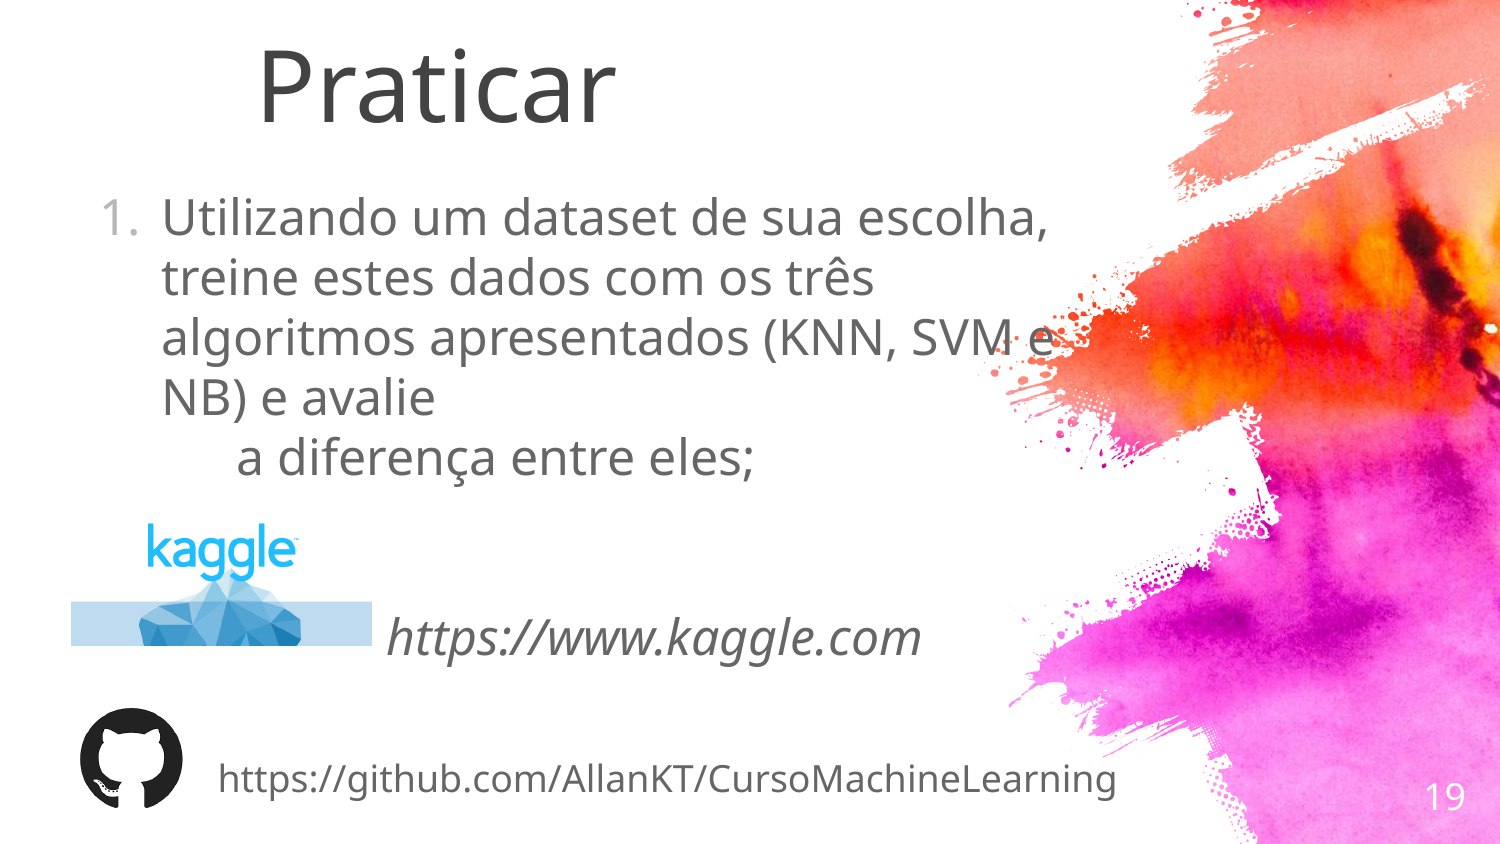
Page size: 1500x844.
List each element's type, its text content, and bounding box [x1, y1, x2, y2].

picture [0, 0, 1500, 844]
slide_number ‹#› [1391, 766, 1482, 832]
title Praticar [240, 17, 1145, 158]
list Utilizando um dataset de sua escolha, treine estes dados com os três algoritmos apresentados (KNN, SVM e NB) e avalie a diferença entre eles; https://www.kaggle.com [71, 170, 1073, 741]
text_box https://github.com/AllanKT/CursoMachineLearning [202, 740, 1207, 805]
